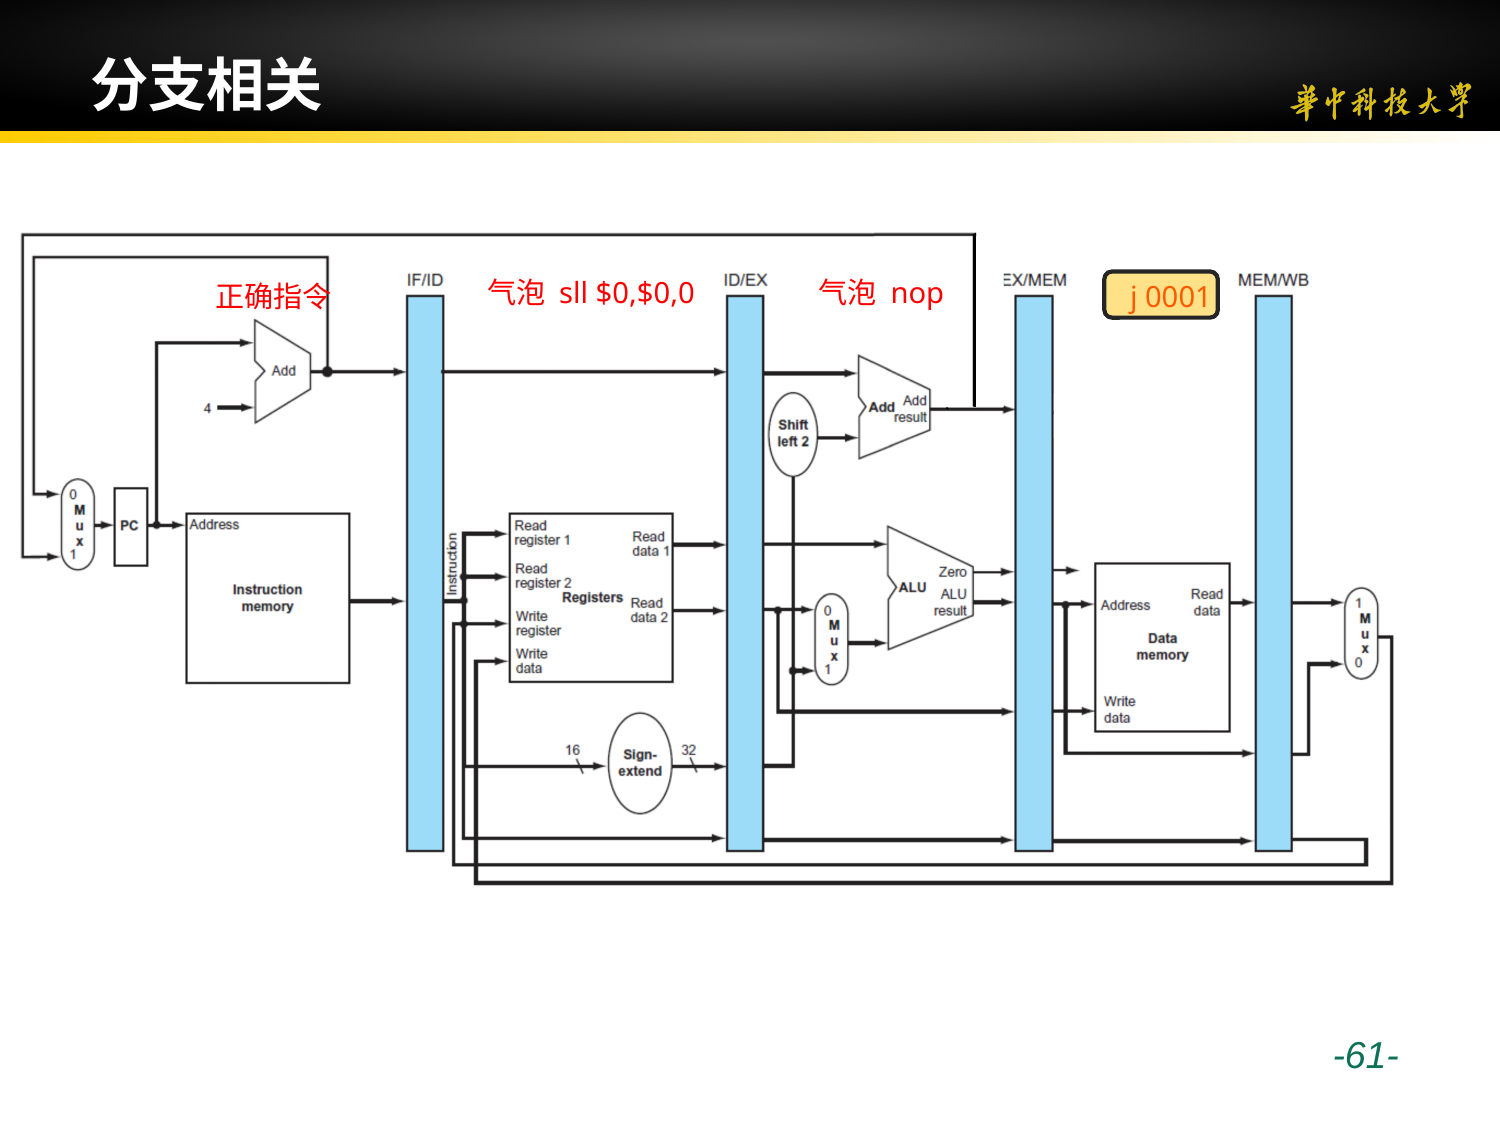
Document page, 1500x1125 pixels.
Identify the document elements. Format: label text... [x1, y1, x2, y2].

slide_number -61- [1257, 1023, 1425, 1102]
text_box [650, 131, 655, 143]
picture [0, 219, 1421, 898]
picture [0, 0, 1500, 131]
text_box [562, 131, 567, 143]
text_box [738, 131, 744, 143]
title 分支相关 [75, 35, 1425, 131]
